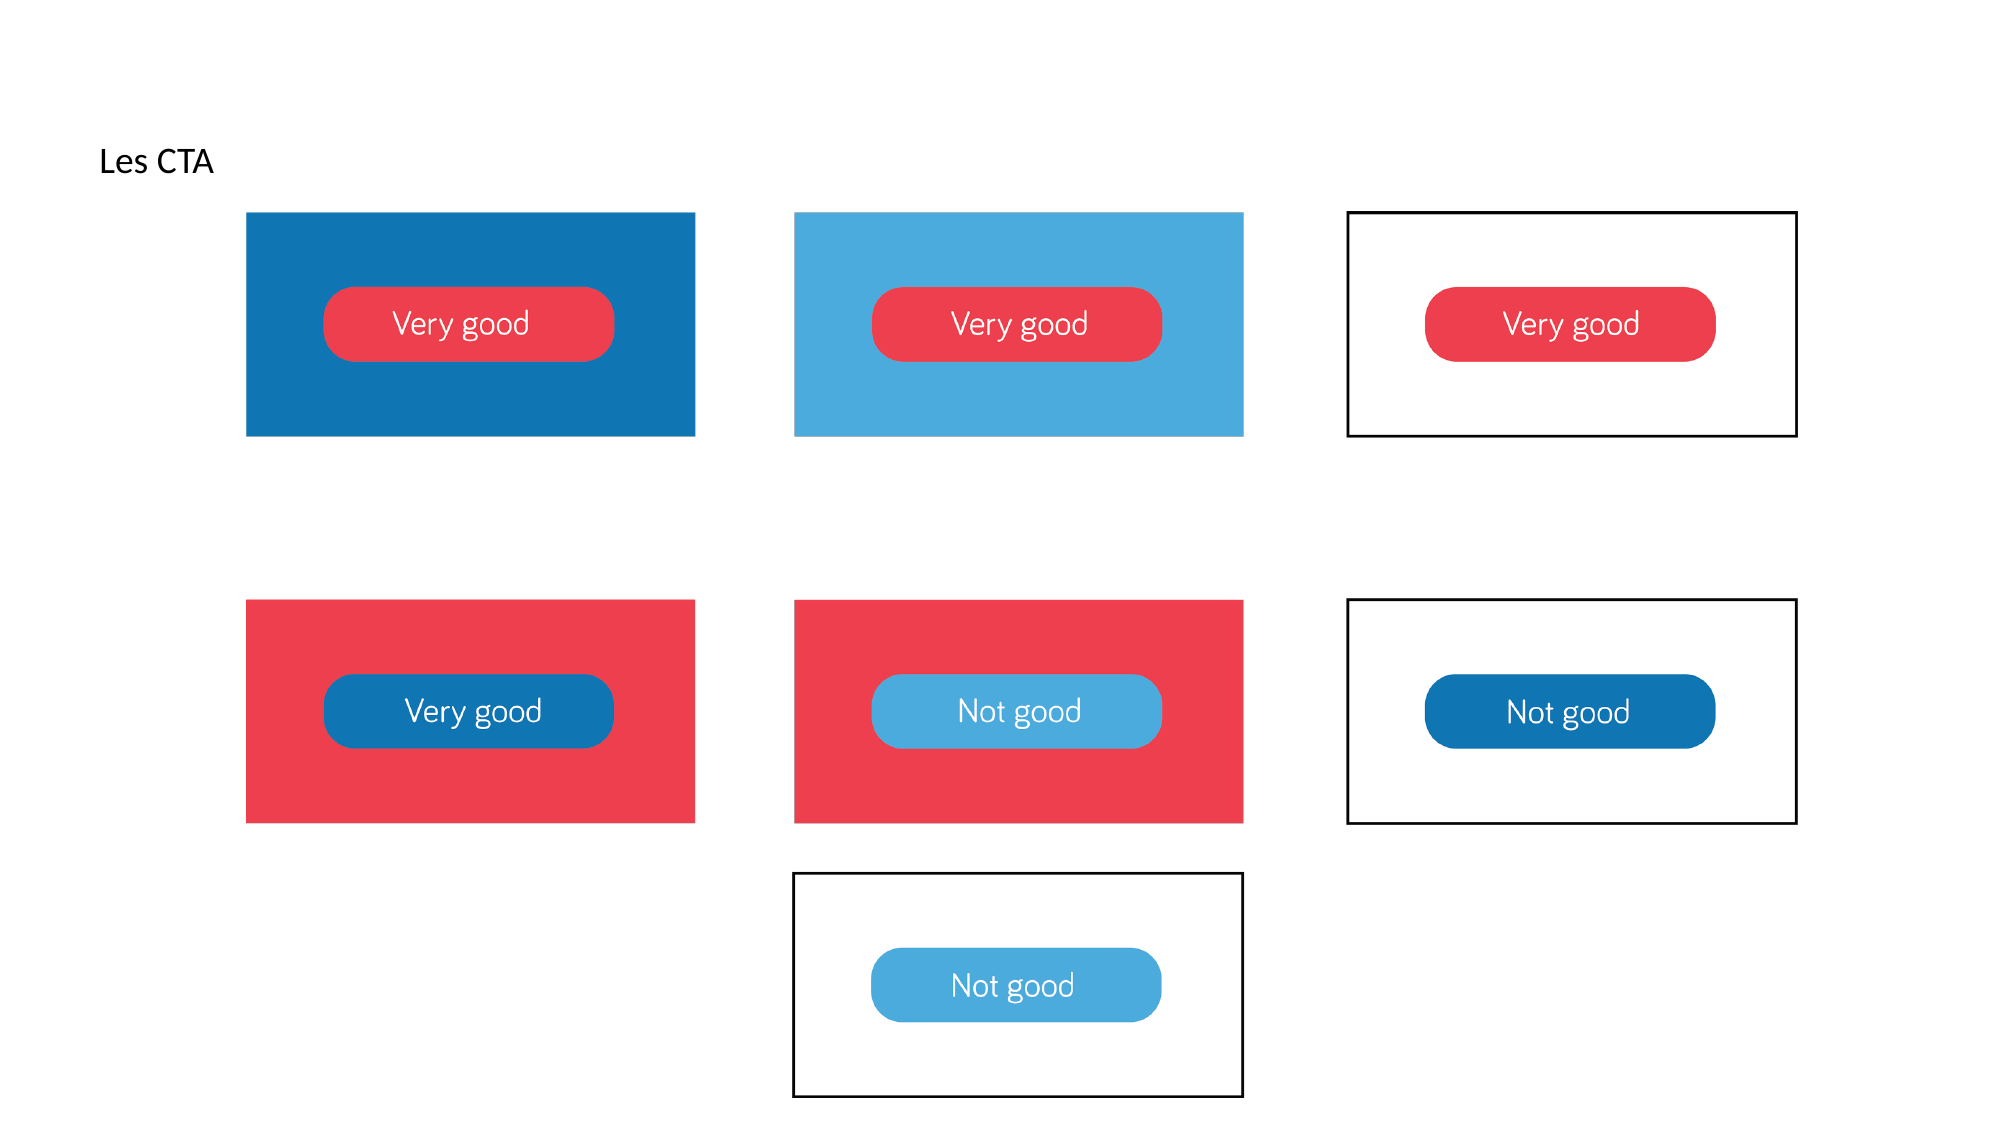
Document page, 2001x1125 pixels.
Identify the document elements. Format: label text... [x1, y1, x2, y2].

text_box Les CTA [84, 128, 501, 190]
picture [246, 211, 1798, 1098]
